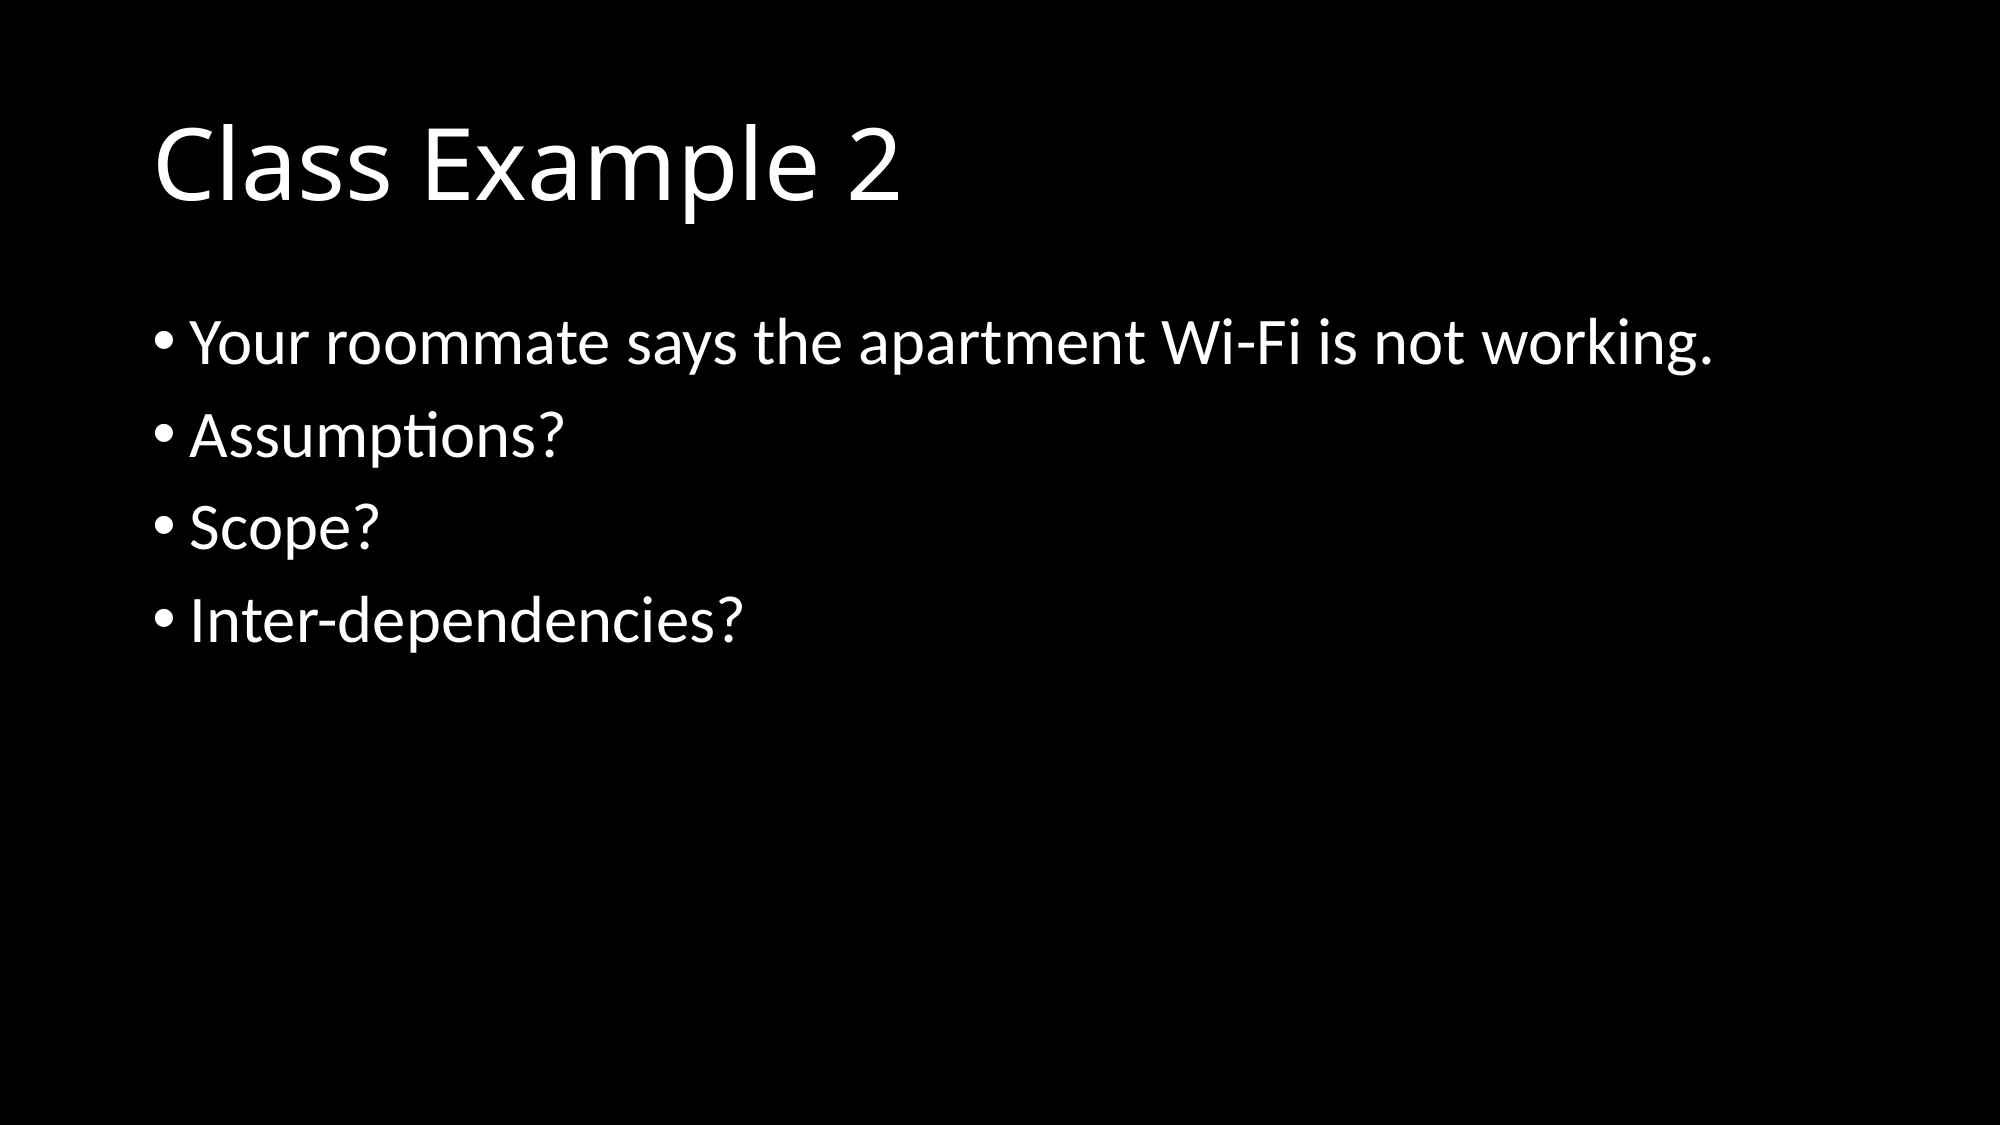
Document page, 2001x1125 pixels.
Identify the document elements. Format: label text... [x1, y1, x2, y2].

list Your roommate says the apartment Wi-Fi is not working. Assumptions? Scope? Inter-dependencies? [137, 299, 1863, 1014]
title Class Example 2 [137, 59, 1863, 278]
